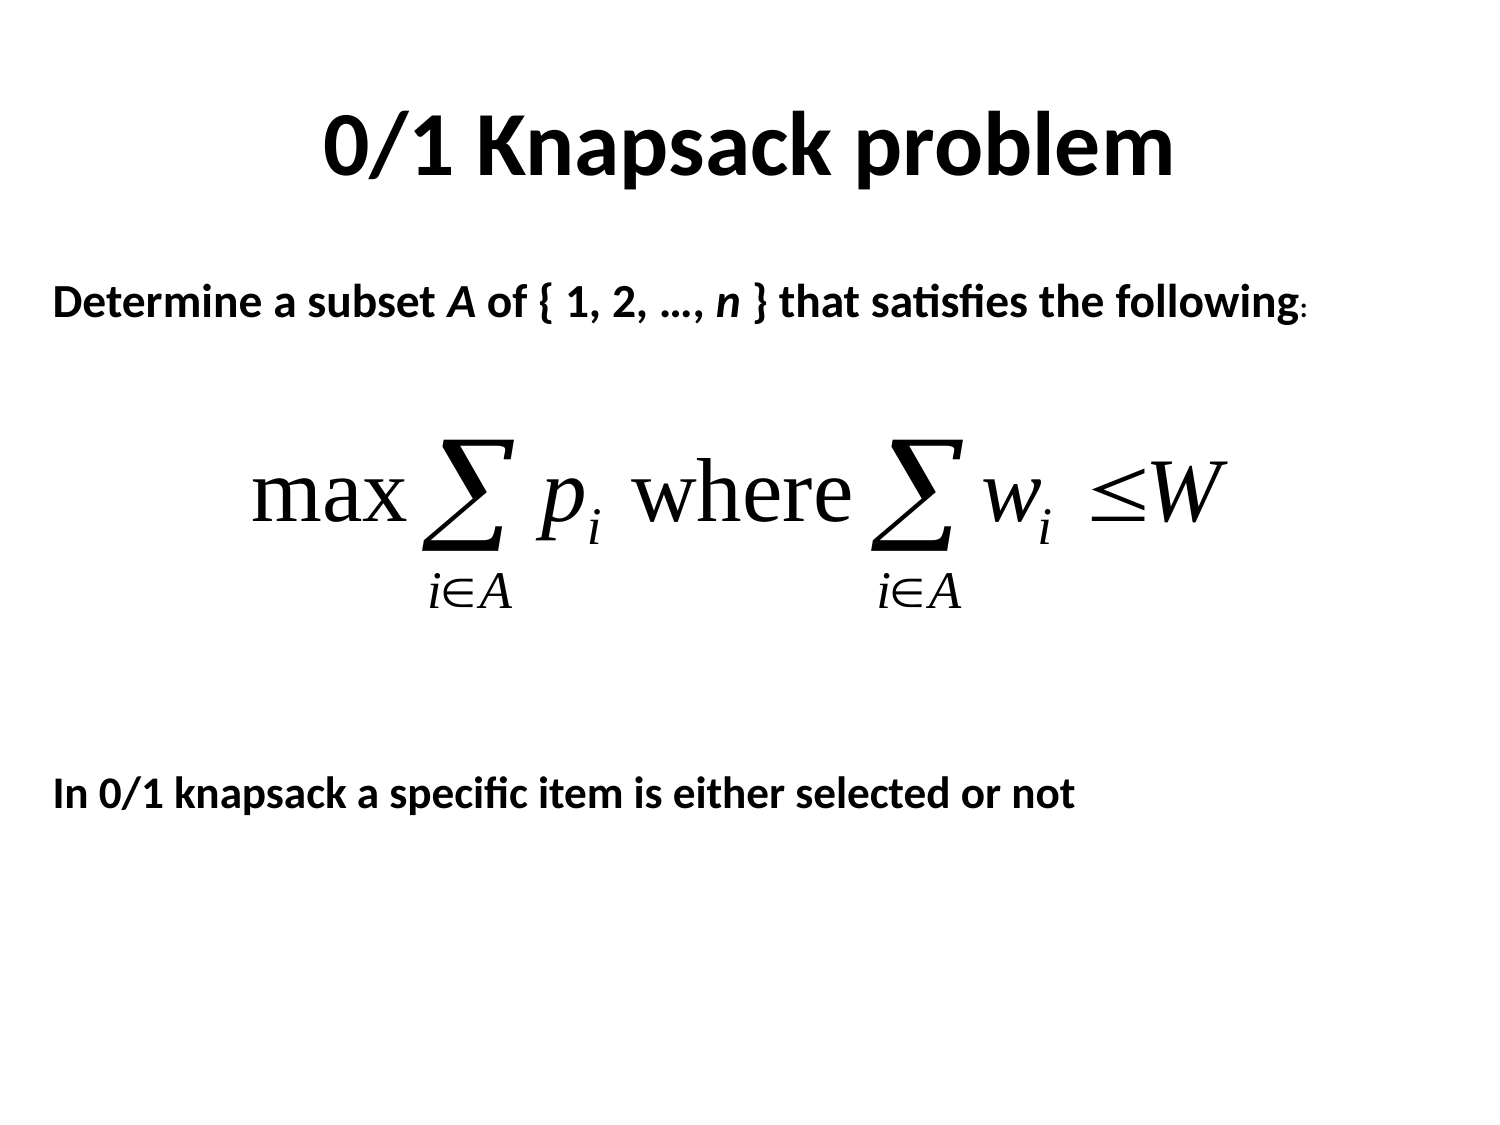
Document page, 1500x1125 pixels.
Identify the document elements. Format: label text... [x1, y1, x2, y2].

title 0/1 Knapsack problem [75, 45, 1425, 233]
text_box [237, 362, 1246, 628]
list Determine a subset A of { 1, 2, …, n } that satisfies the following: In 0/1 knapsack a specific item is either selected or not [37, 262, 1463, 1005]
